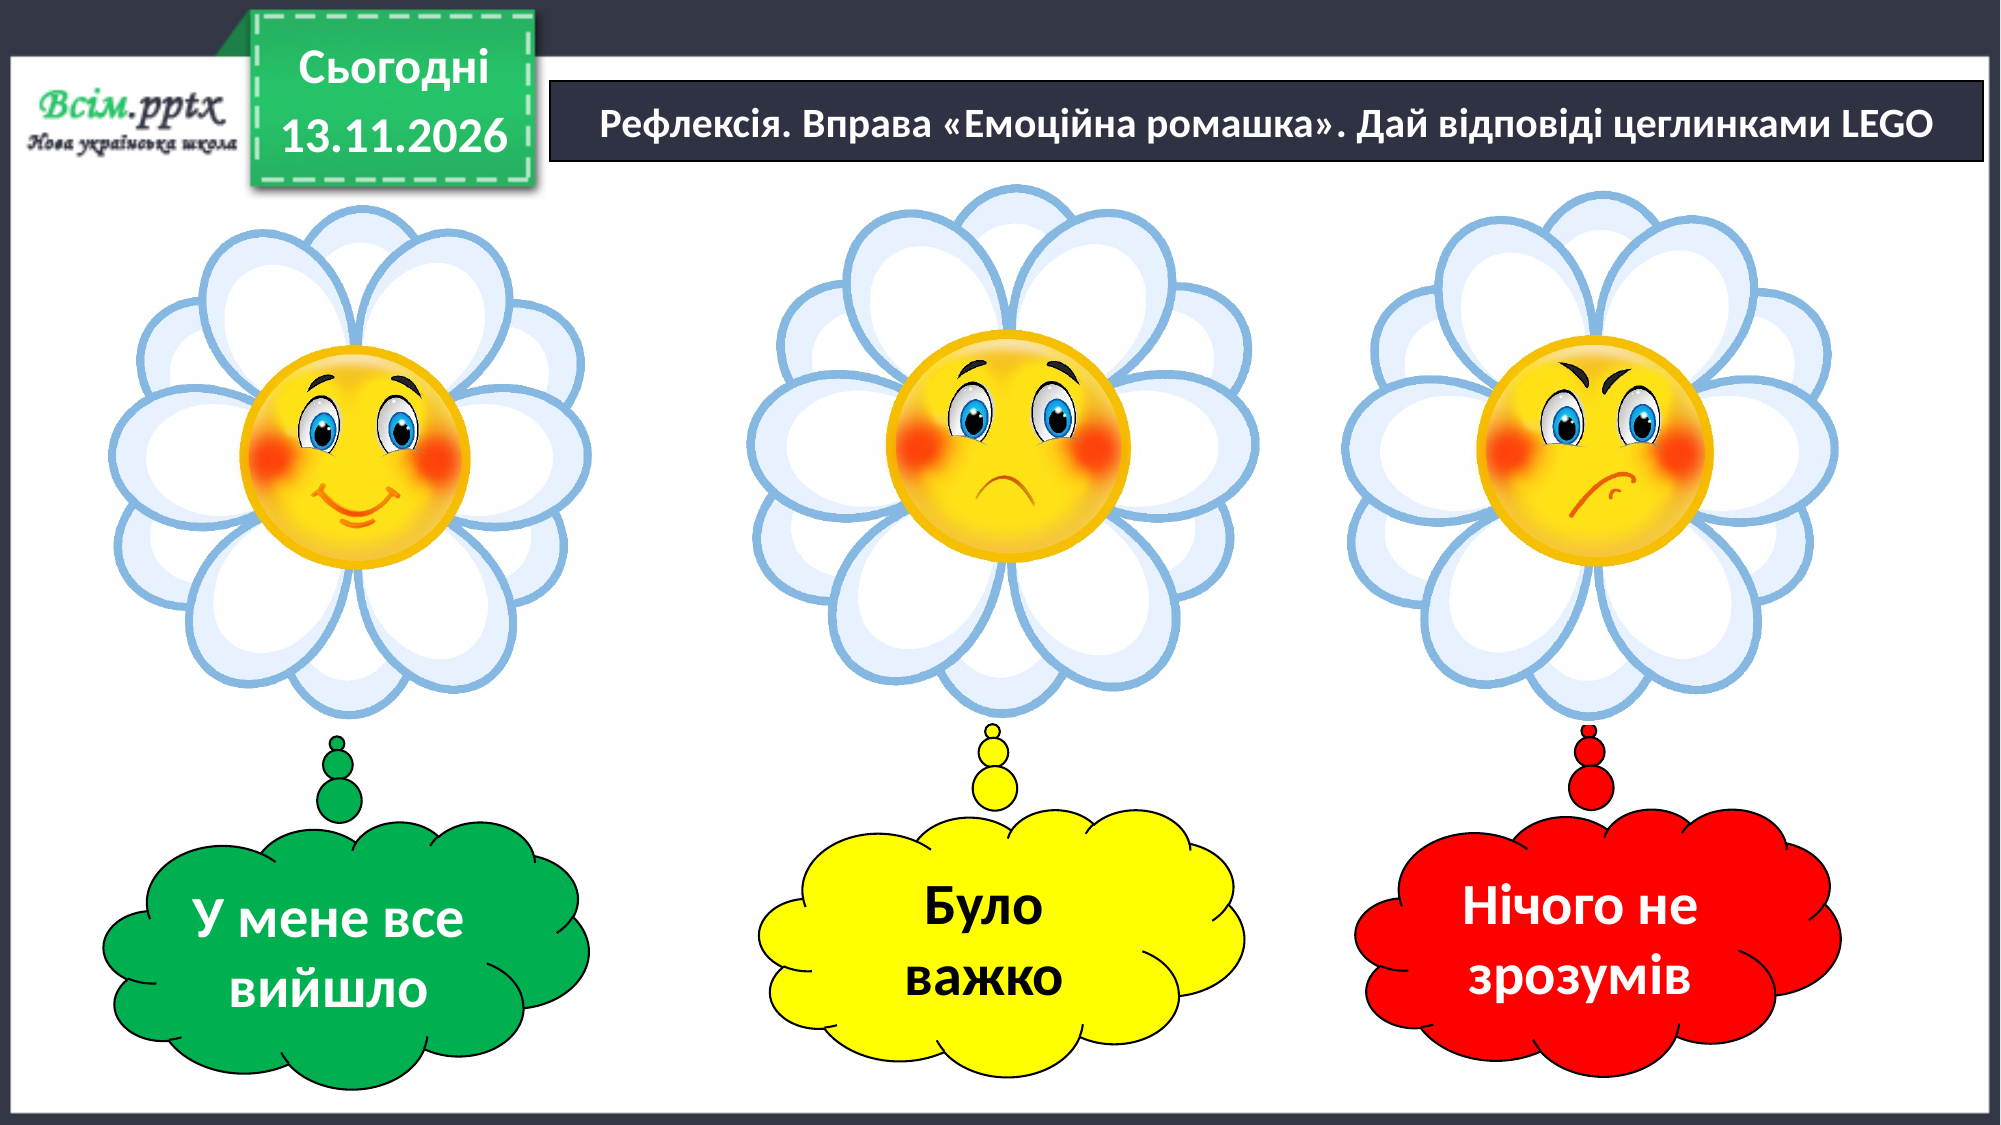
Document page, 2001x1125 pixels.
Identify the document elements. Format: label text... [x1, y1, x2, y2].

text_box Сьогодні [284, 26, 535, 101]
text_box Було важко [757, 809, 1246, 1079]
text_box Нічого не зрозумів [1354, 808, 1842, 1078]
text_box 04.04.2022 [263, 101, 524, 164]
text_box Нічого не зрозумів [1567, 725, 1615, 812]
text_box Було важко [971, 723, 1019, 812]
picture [0, 0, 2001, 1125]
text_box У мене все вийшло [102, 821, 590, 1091]
text_box У мене все вийшло [316, 735, 363, 824]
text_box Рефлексія. Вправа «Емоційна ромашка». Дай відповіді цеглинками LEGO [549, 80, 1984, 162]
